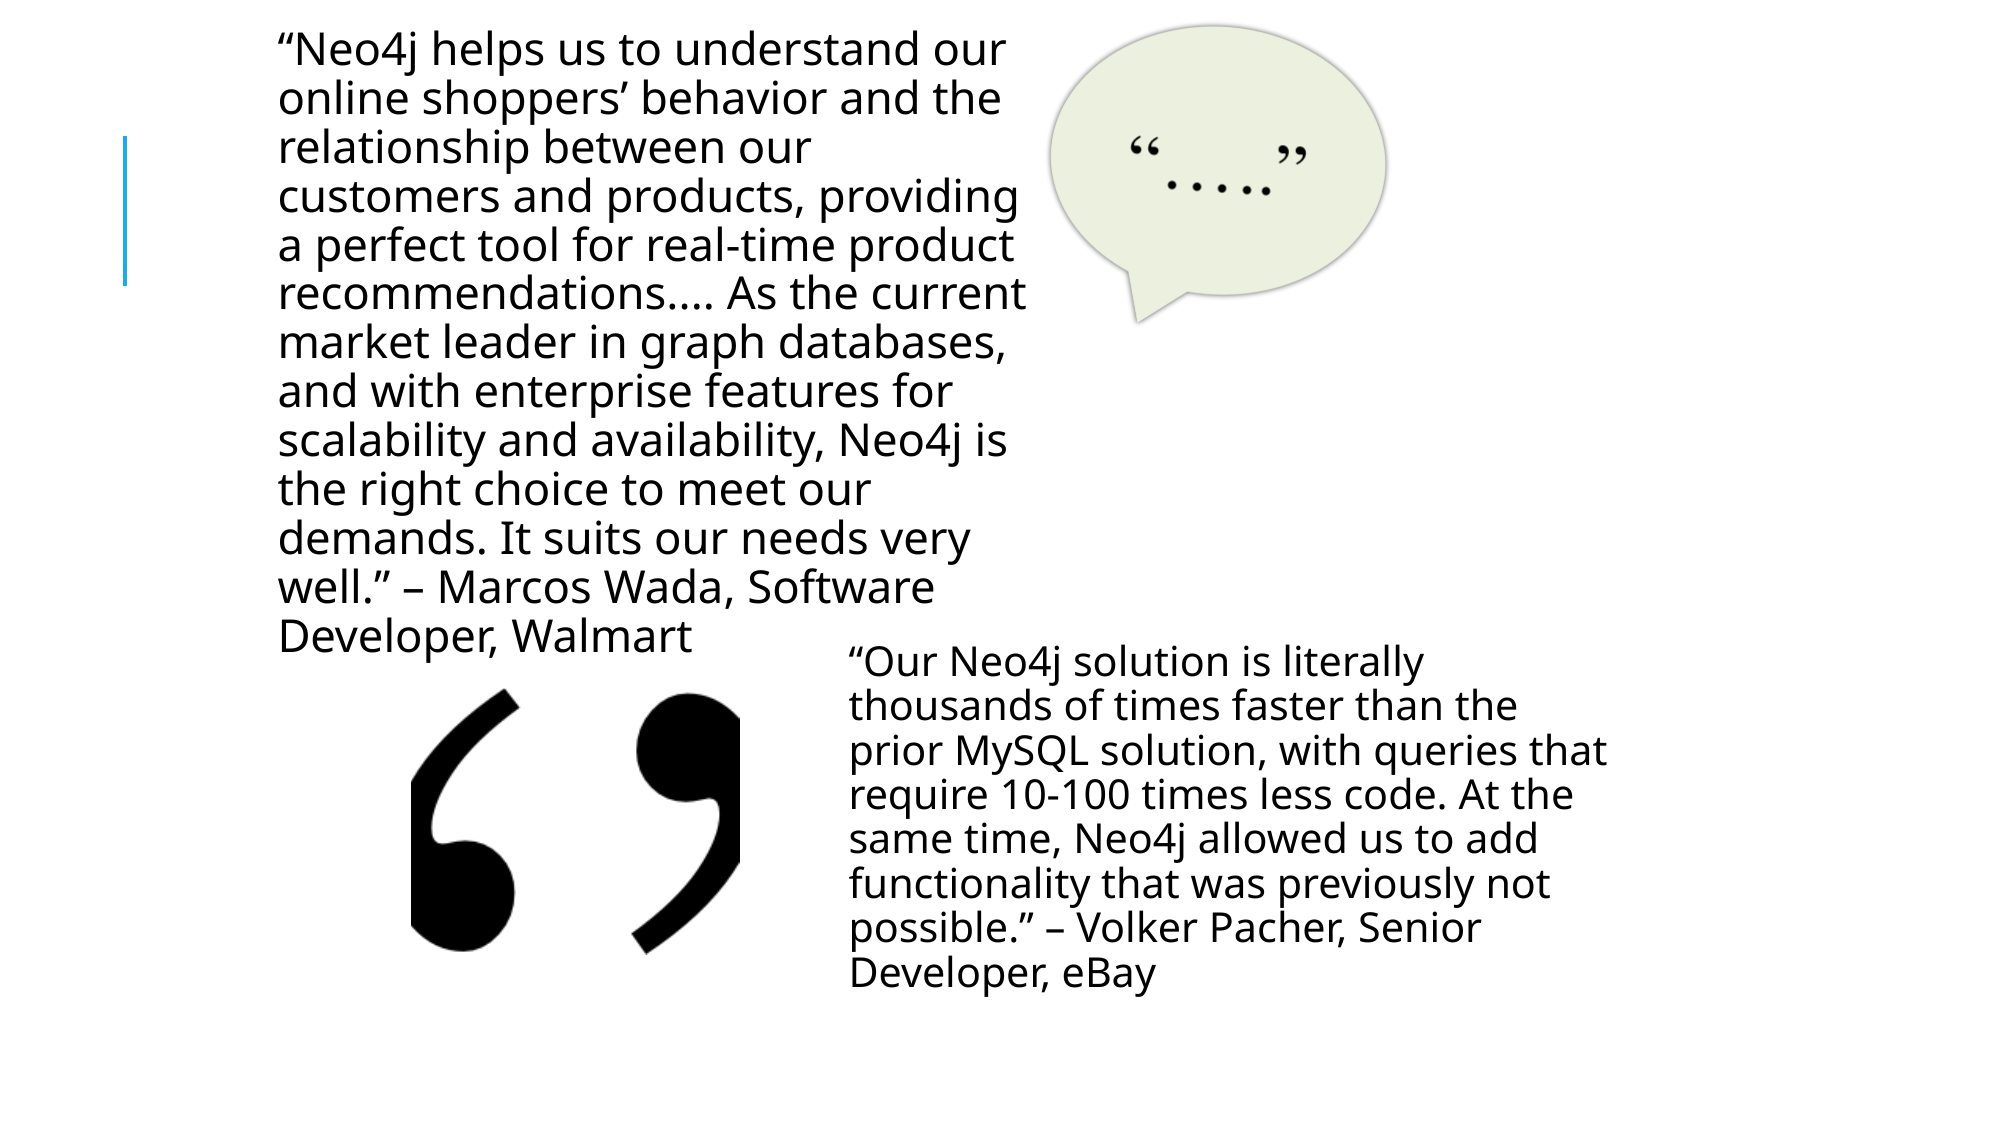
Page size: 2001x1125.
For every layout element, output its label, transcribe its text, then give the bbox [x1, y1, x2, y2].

list “Neo4j helps us to understand our online shoppers’ behavior and the relationship between our customers and products, providing a perfect tool for real-time product recommendations.... As the current market leader in graph databases, and with enterprise features for scalability and availability, Neo4j is the right choice to meet our demands. It suits our needs very well.” – Marcos Wada, Software Developer, Walmart [270, 18, 1050, 672]
picture [411, 688, 740, 955]
picture [1042, 18, 1394, 332]
list “Our Neo4j solution is literally thousands of times faster than the prior MySQL solution, with queries that require 10-100 times less code. At the same time, Neo4j allowed us to add functionality that was previously not possible.” – Volker Pacher, Senior Developer, eBay [840, 633, 1621, 1010]
